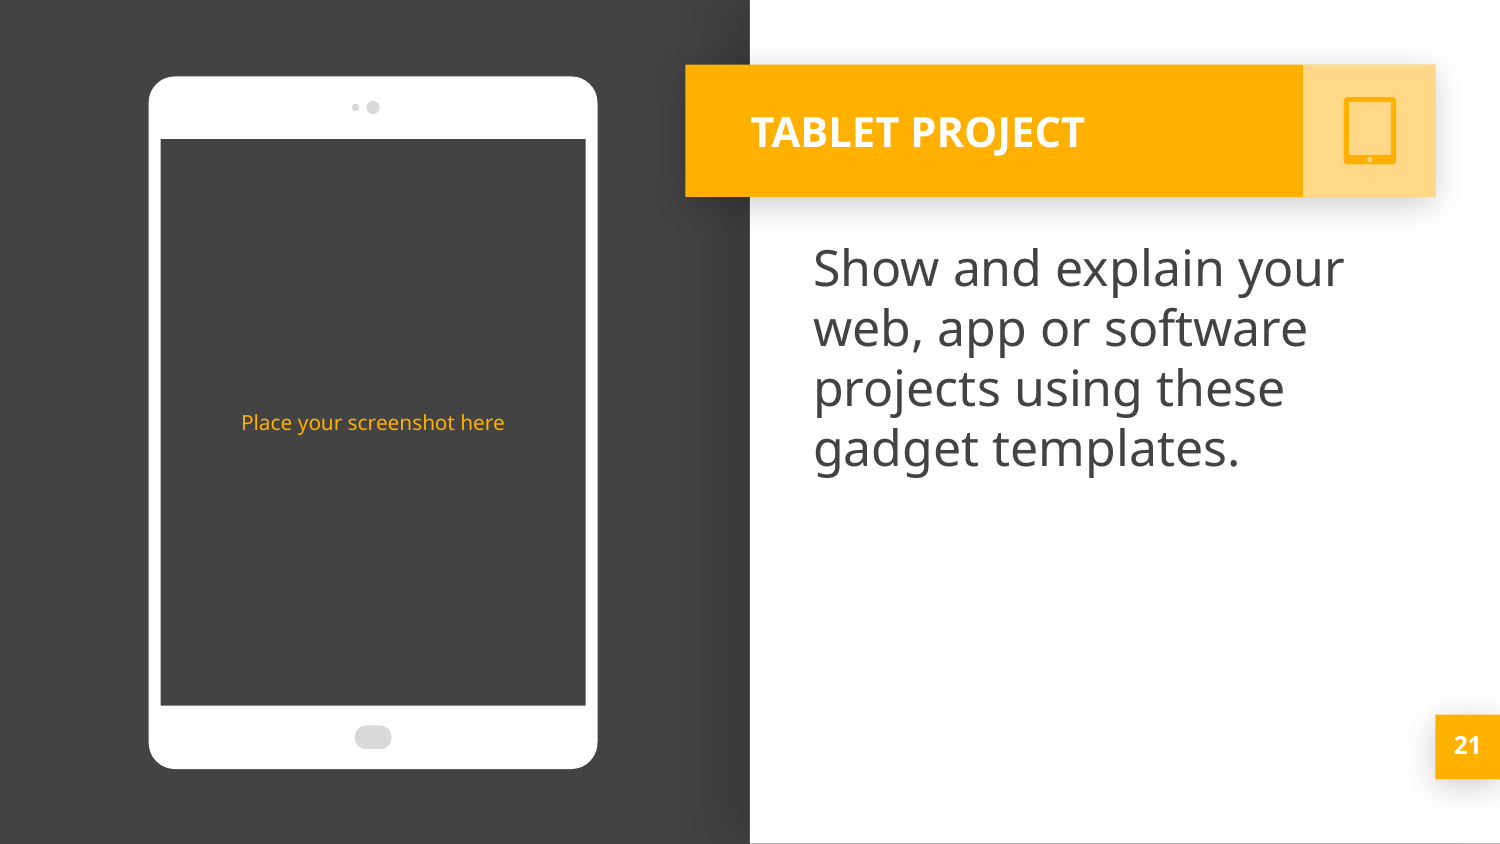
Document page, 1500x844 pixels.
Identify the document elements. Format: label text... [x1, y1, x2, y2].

text_box [1343, 97, 1397, 165]
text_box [148, 76, 598, 770]
slide_number ‹#› [1435, 714, 1500, 780]
list Show and explain your web, app or software projects using these gadget templates. [798, 221, 1418, 704]
title TABLET PROJECT [735, 64, 1304, 197]
